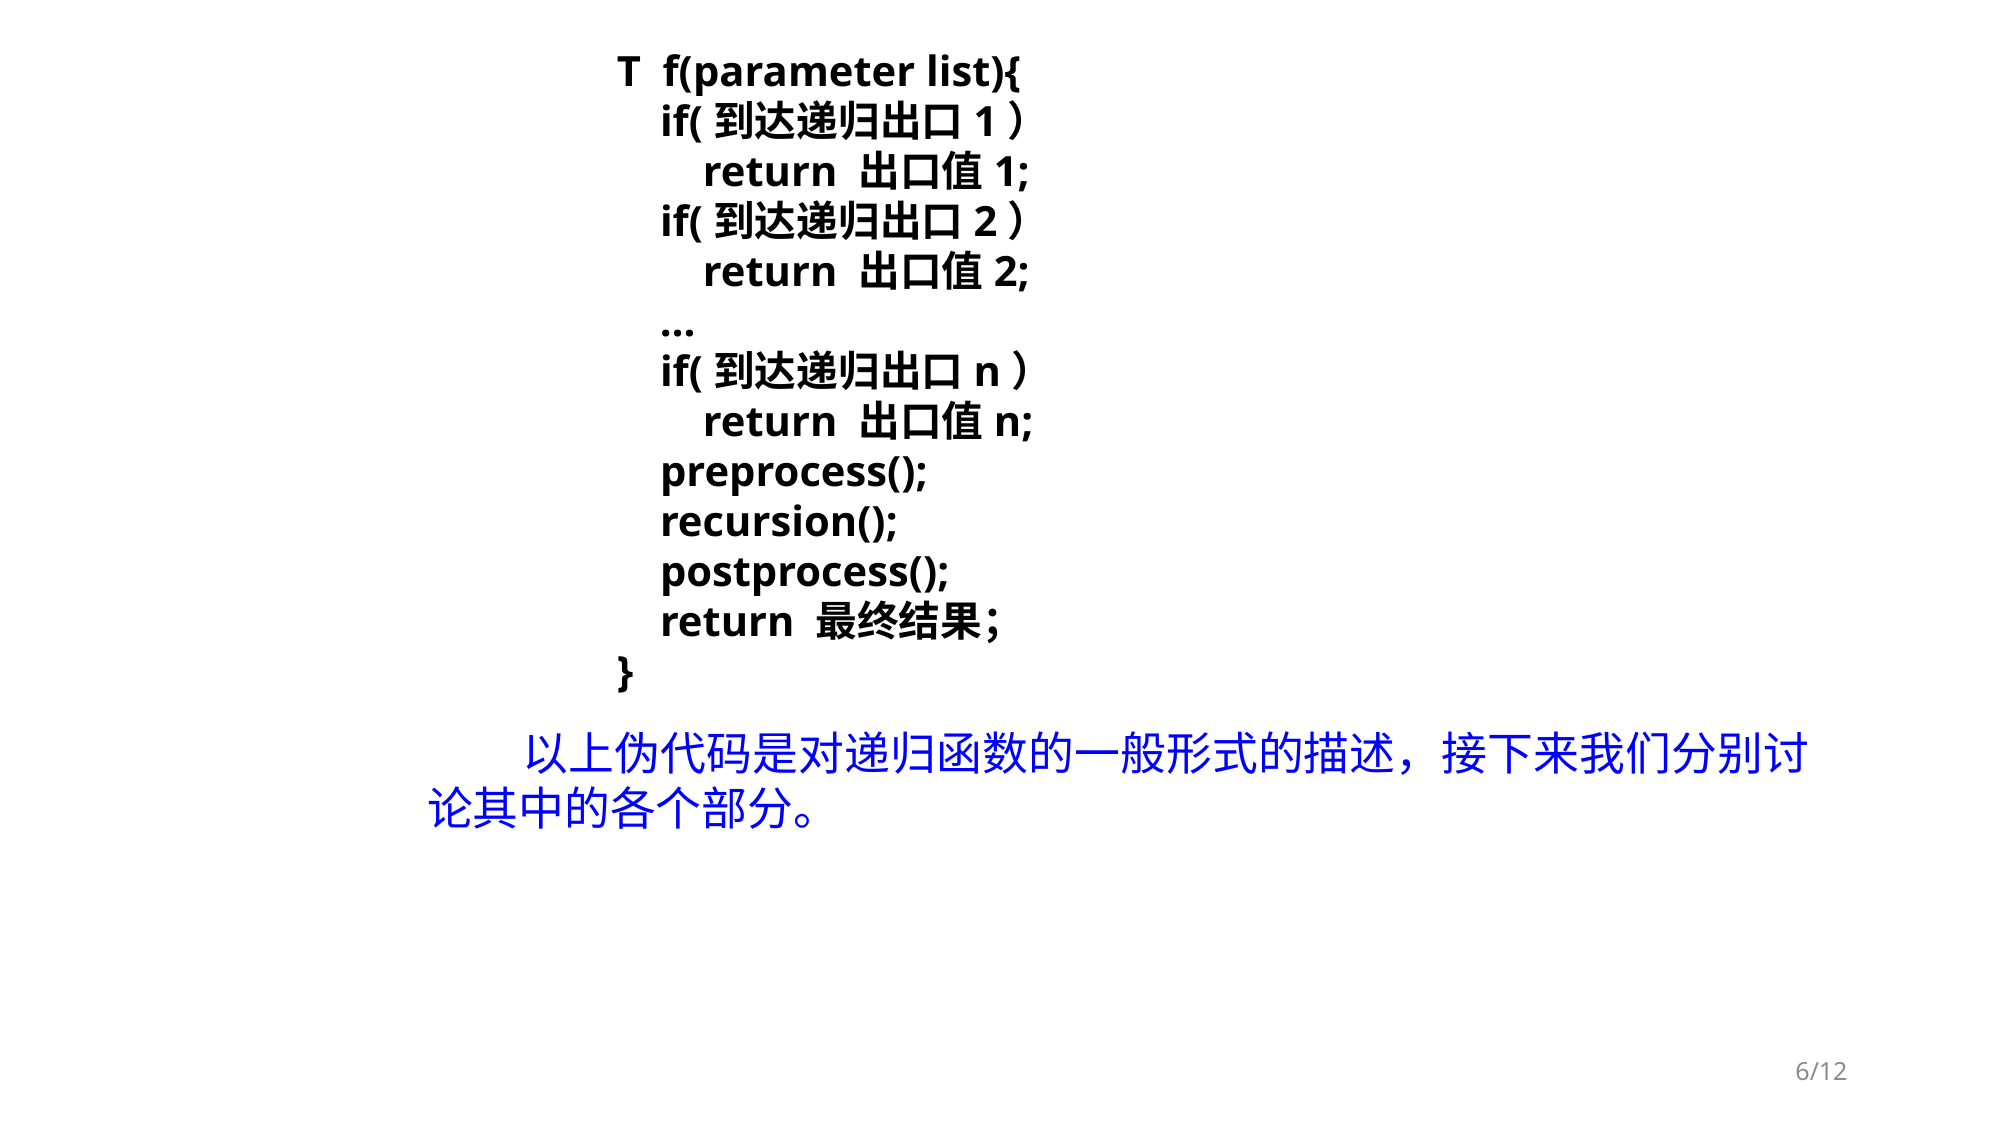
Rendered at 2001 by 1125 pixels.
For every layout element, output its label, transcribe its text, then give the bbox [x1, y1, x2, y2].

slide_number 6/12 [1412, 1042, 1863, 1103]
text_box 以上伪代码是对递归函数的一般形式的描述，接下来我们分别讨论其中的各个部分。 [412, 717, 1825, 842]
text_box T f(parameter list){ if(到达递归出口1） return 出口值1; if(到达递归出口2） return 出口值2; … if(到达递归出口n） return 出口值n; preprocess(); recursion(); postprocess(); return 最终结果； } [602, 36, 1292, 702]
